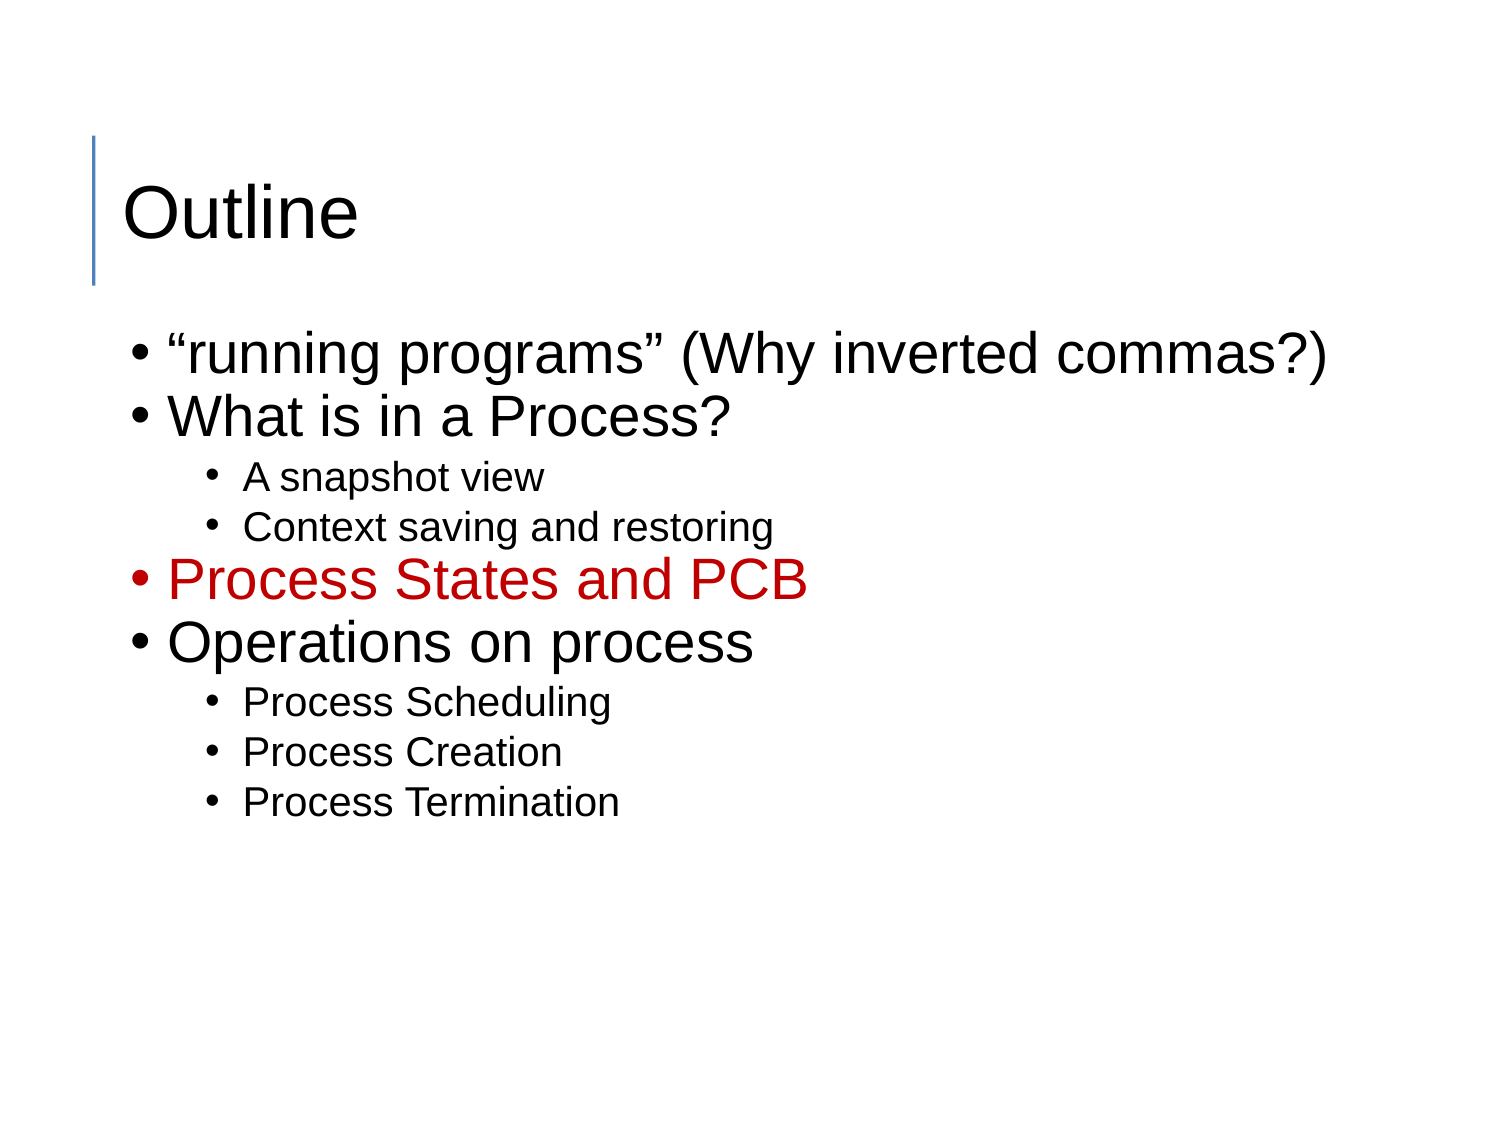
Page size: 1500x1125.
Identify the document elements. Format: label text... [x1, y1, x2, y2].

text_box Outline [122, 176, 1500, 252]
text_box “running programs” (Why inverted commas?) What is in a Process? A snapshot view Context saving and restoring Process States and PCB Operations on process Process Scheduling Process Creation Process Termination [122, 316, 1389, 1125]
